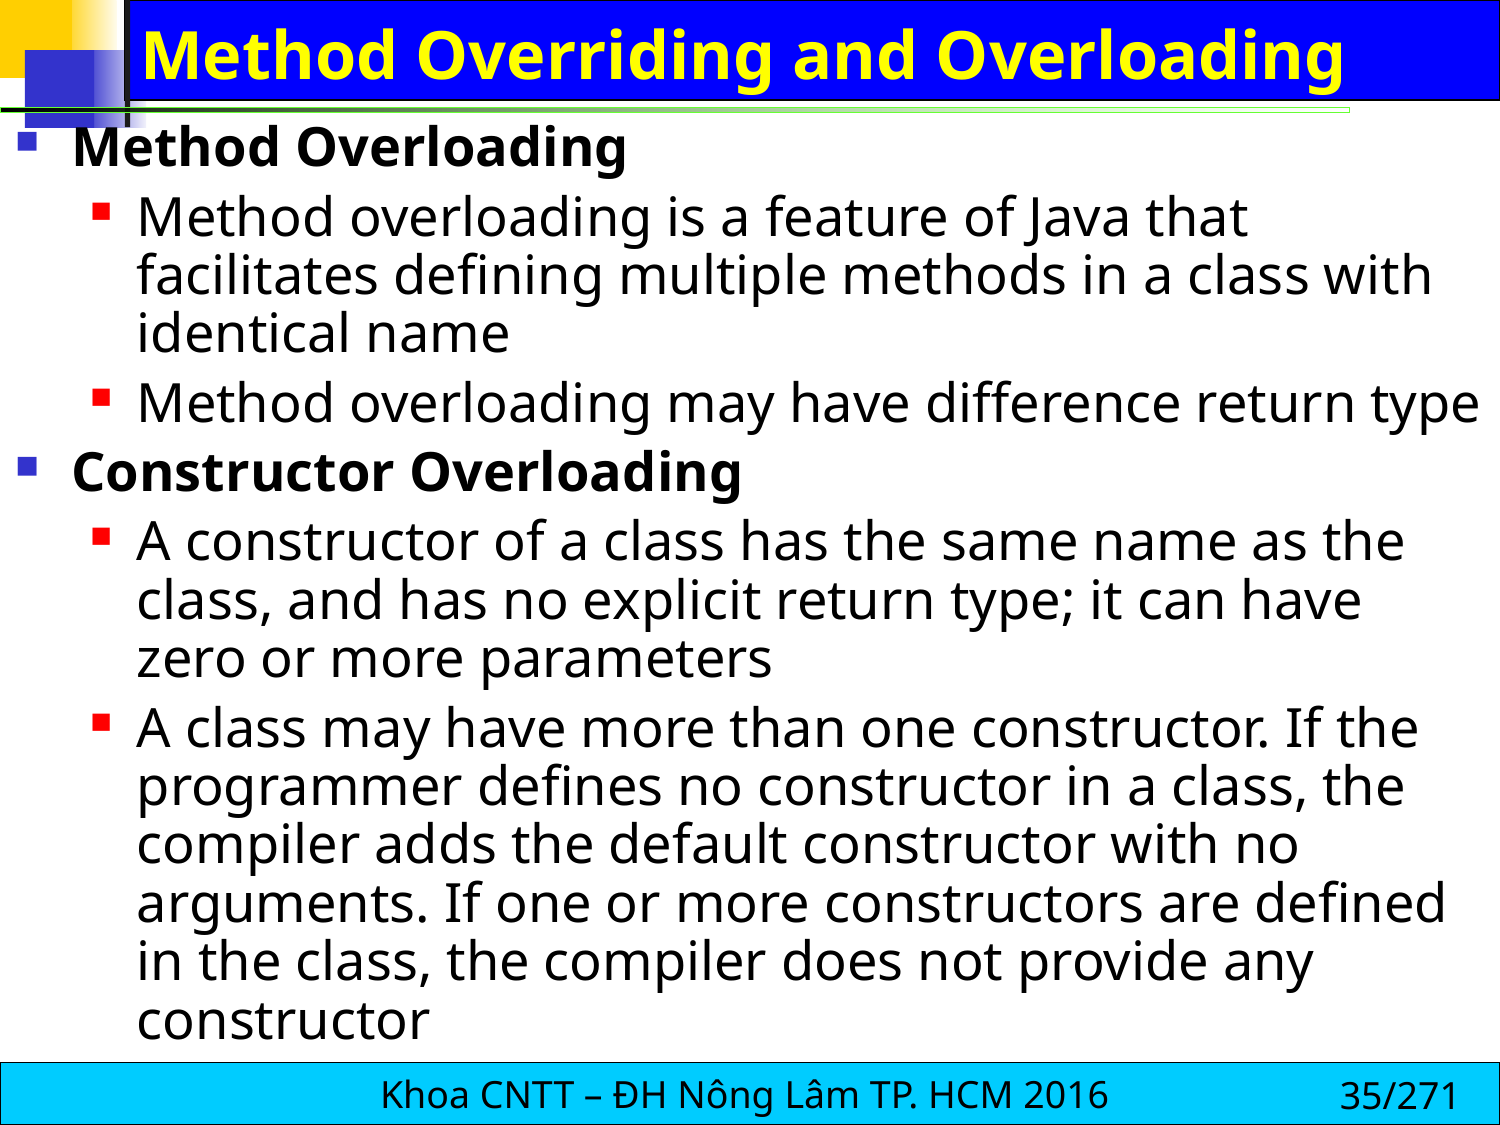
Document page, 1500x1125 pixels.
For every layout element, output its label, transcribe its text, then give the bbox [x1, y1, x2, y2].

list Method Overloading Method overloading is a feature of Java that facilitates defining multiple methods in a class with identical name Method overloading may have difference return type Constructor Overloading A constructor of a class has the same name as the class, and has no explicit return type; it can have zero or more parameters A class may have more than one constructor. If the programmer defines no constructor in a class, the compiler adds the default constructor with no arguments. If one or more constructors are defined in the class, the compiler does not provide any constructor [0, 112, 1500, 1051]
title Method Overriding and Overloading [124, 12, 1467, 101]
